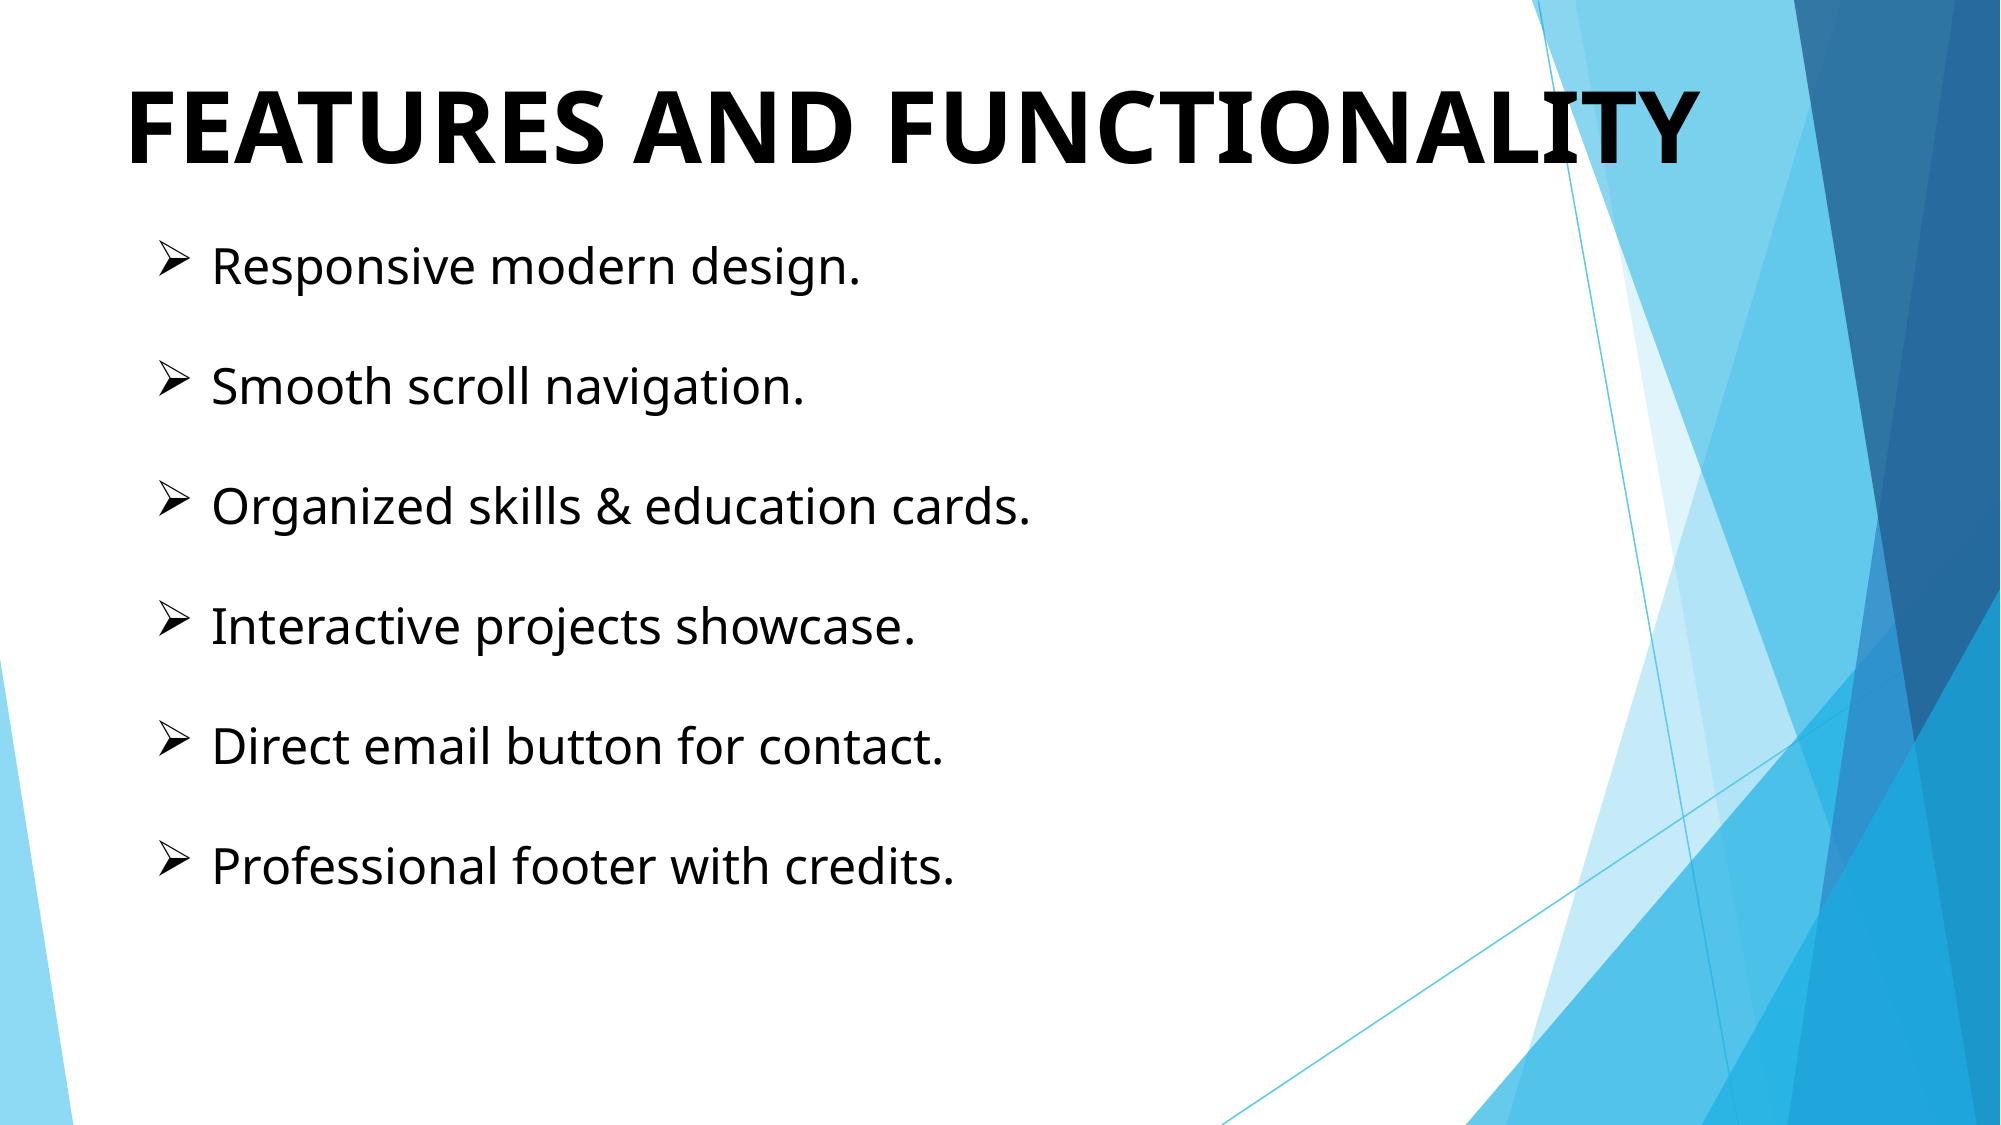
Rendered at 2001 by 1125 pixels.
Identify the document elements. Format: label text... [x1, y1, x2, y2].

title FEATURES AND FUNCTIONALITY [123, 63, 1877, 182]
text_box Responsive modern design. Smooth scroll navigation. Organized skills & education cards. Interactive projects showcase. Direct email button for contact. Professional footer with credits. [139, 226, 1408, 1052]
